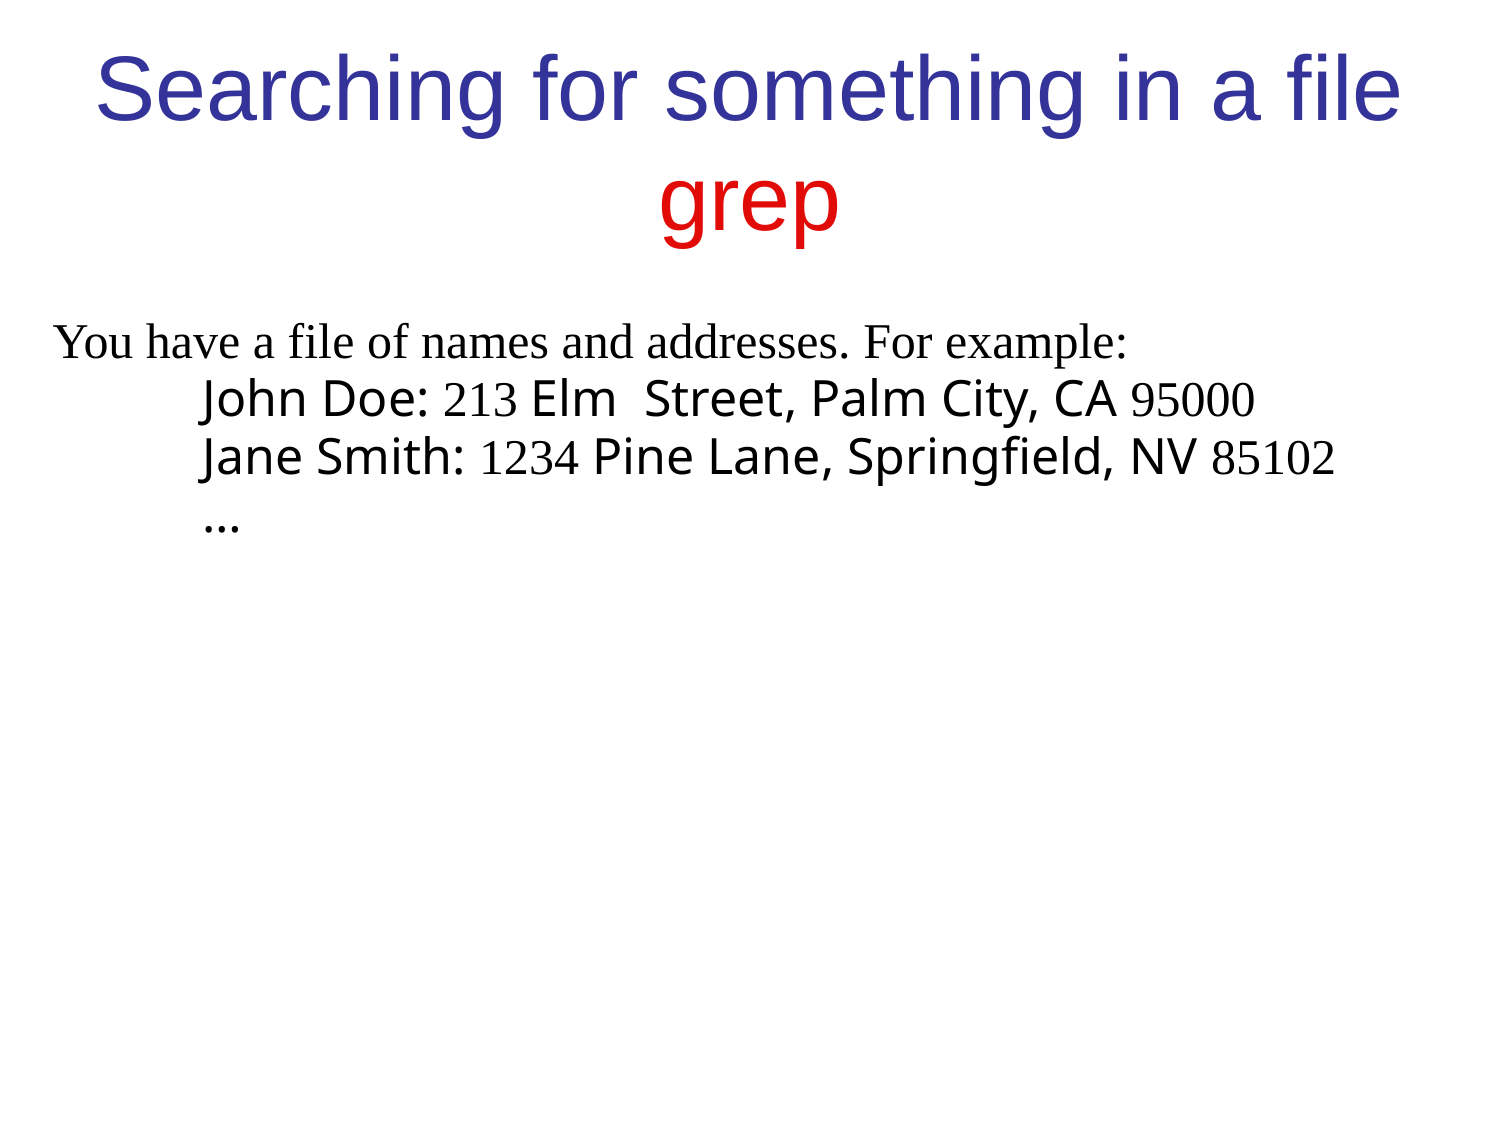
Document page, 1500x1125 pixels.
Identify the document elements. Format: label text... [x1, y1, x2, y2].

list You have a file of names and addresses. For example: John Doe: 213 Elm Street, Palm City, CA 95000 Jane Smith: 1234 Pine Lane, Springfield, NV 85102 … Suppose that you want to find people who live near you – and, because of where you live, that would mean people with zipcodes: 95060, 95062, 95064, 95065, 95066. These zipcodes are all for California. But Some people have types CA, other Ca, and still others California. Moreover, they may (or may not) have placed a space (or more than one space) after the state and before the address. % grep 'C[Aa][liforna]* *9506[024-6]' addresses [37, 312, 1463, 1125]
title Searching for something in a file grep [74, 44, 1426, 233]
